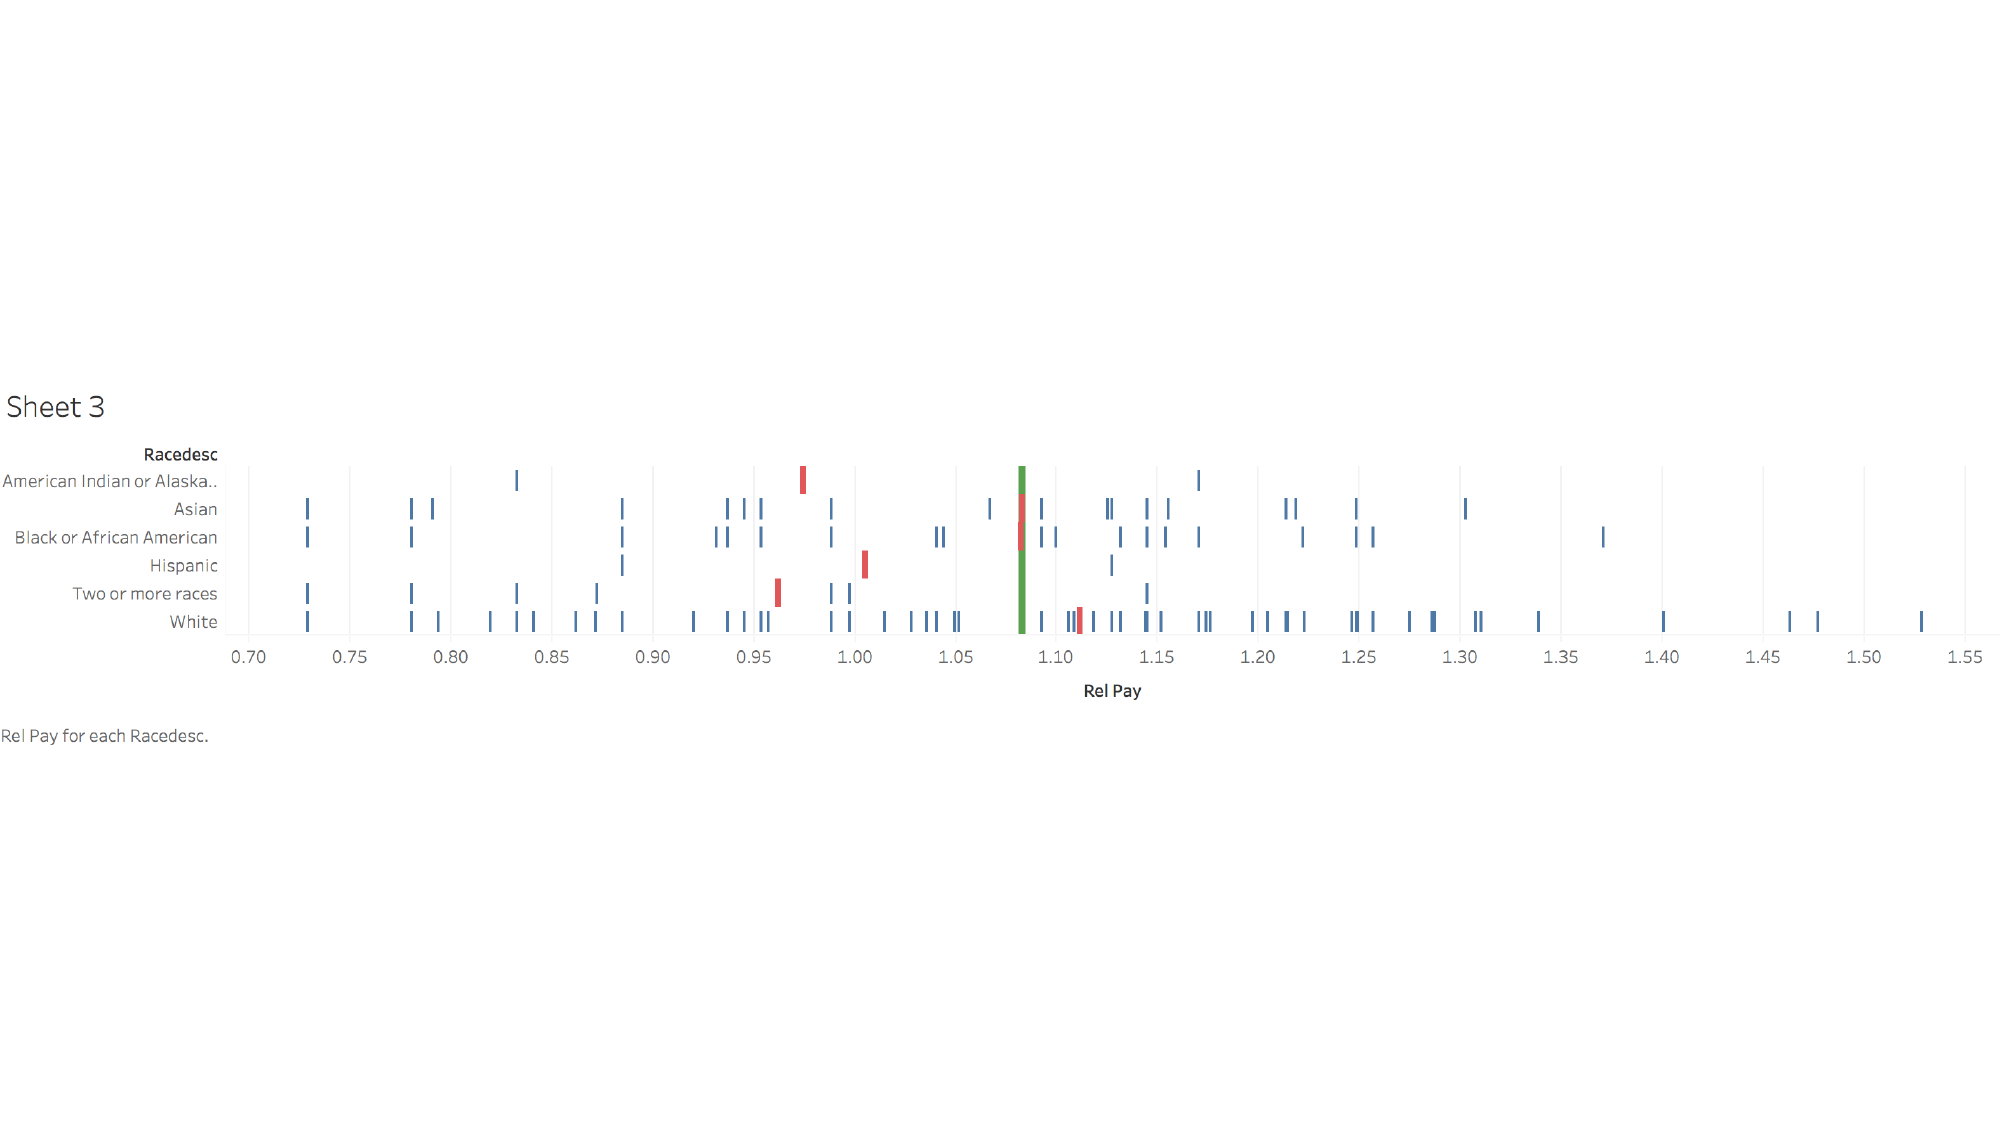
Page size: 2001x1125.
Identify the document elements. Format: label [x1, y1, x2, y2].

picture [0, 377, 2000, 747]
